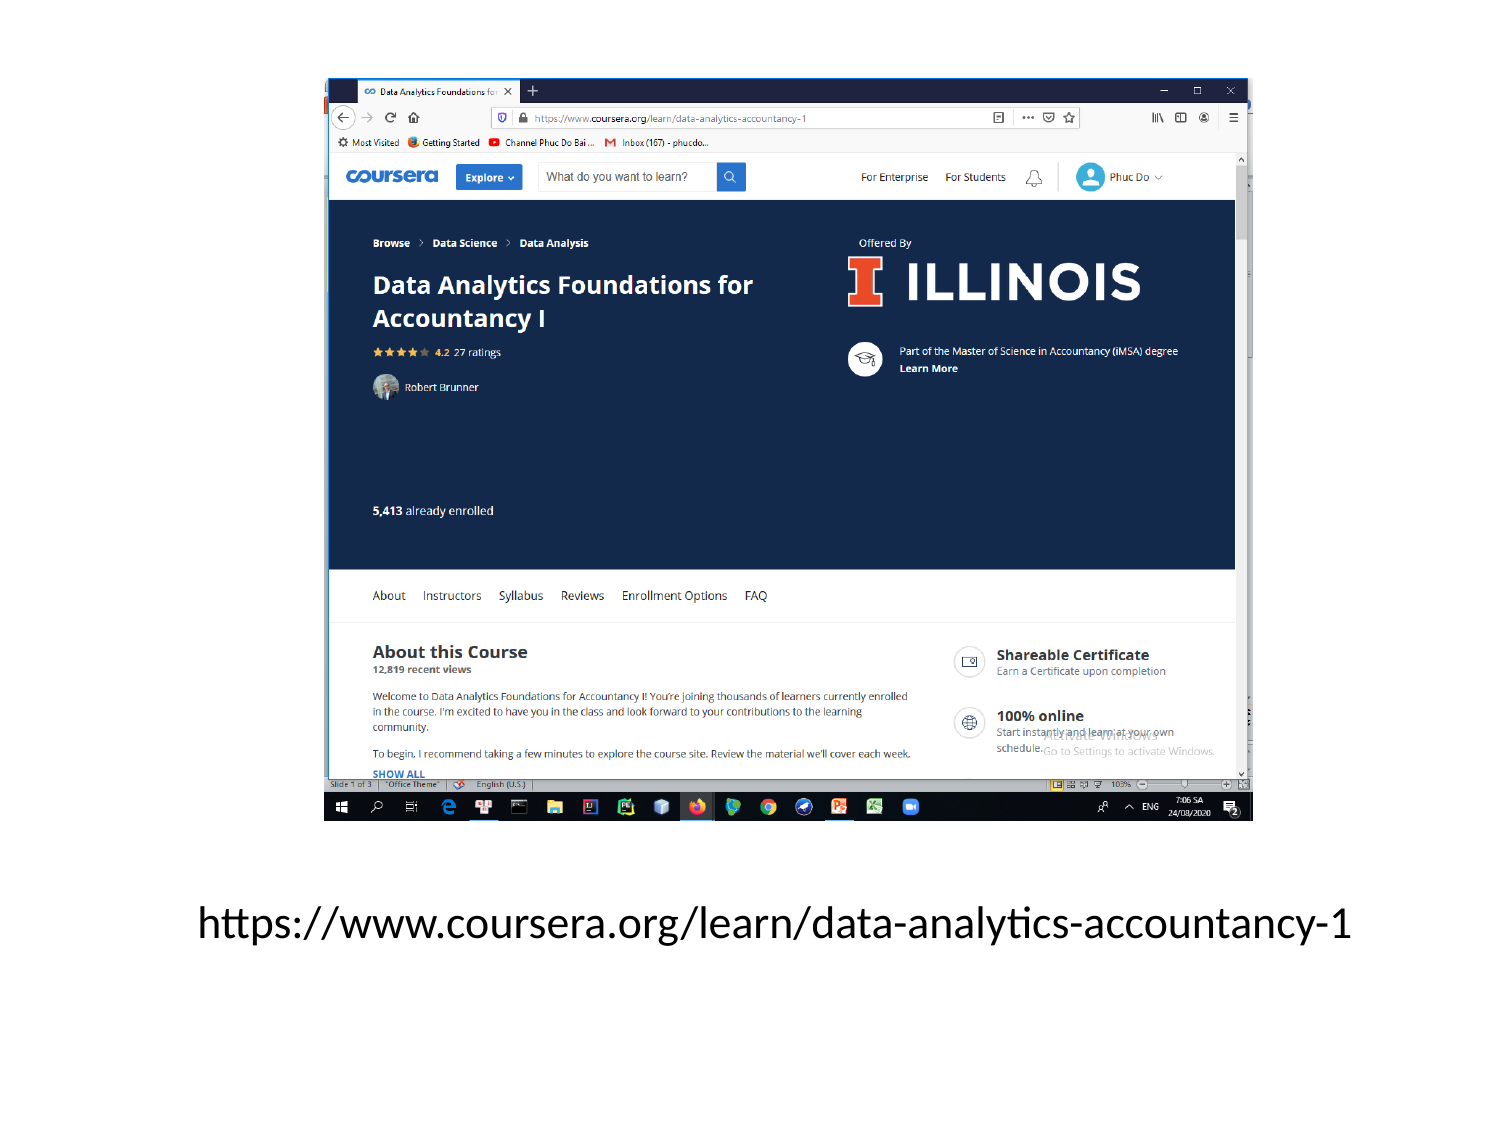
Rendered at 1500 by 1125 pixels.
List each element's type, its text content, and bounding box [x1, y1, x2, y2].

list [324, 77, 1254, 821]
title https://www.coursera.org/learn/data-analytics-accountancy-1 [100, 881, 1451, 1069]
